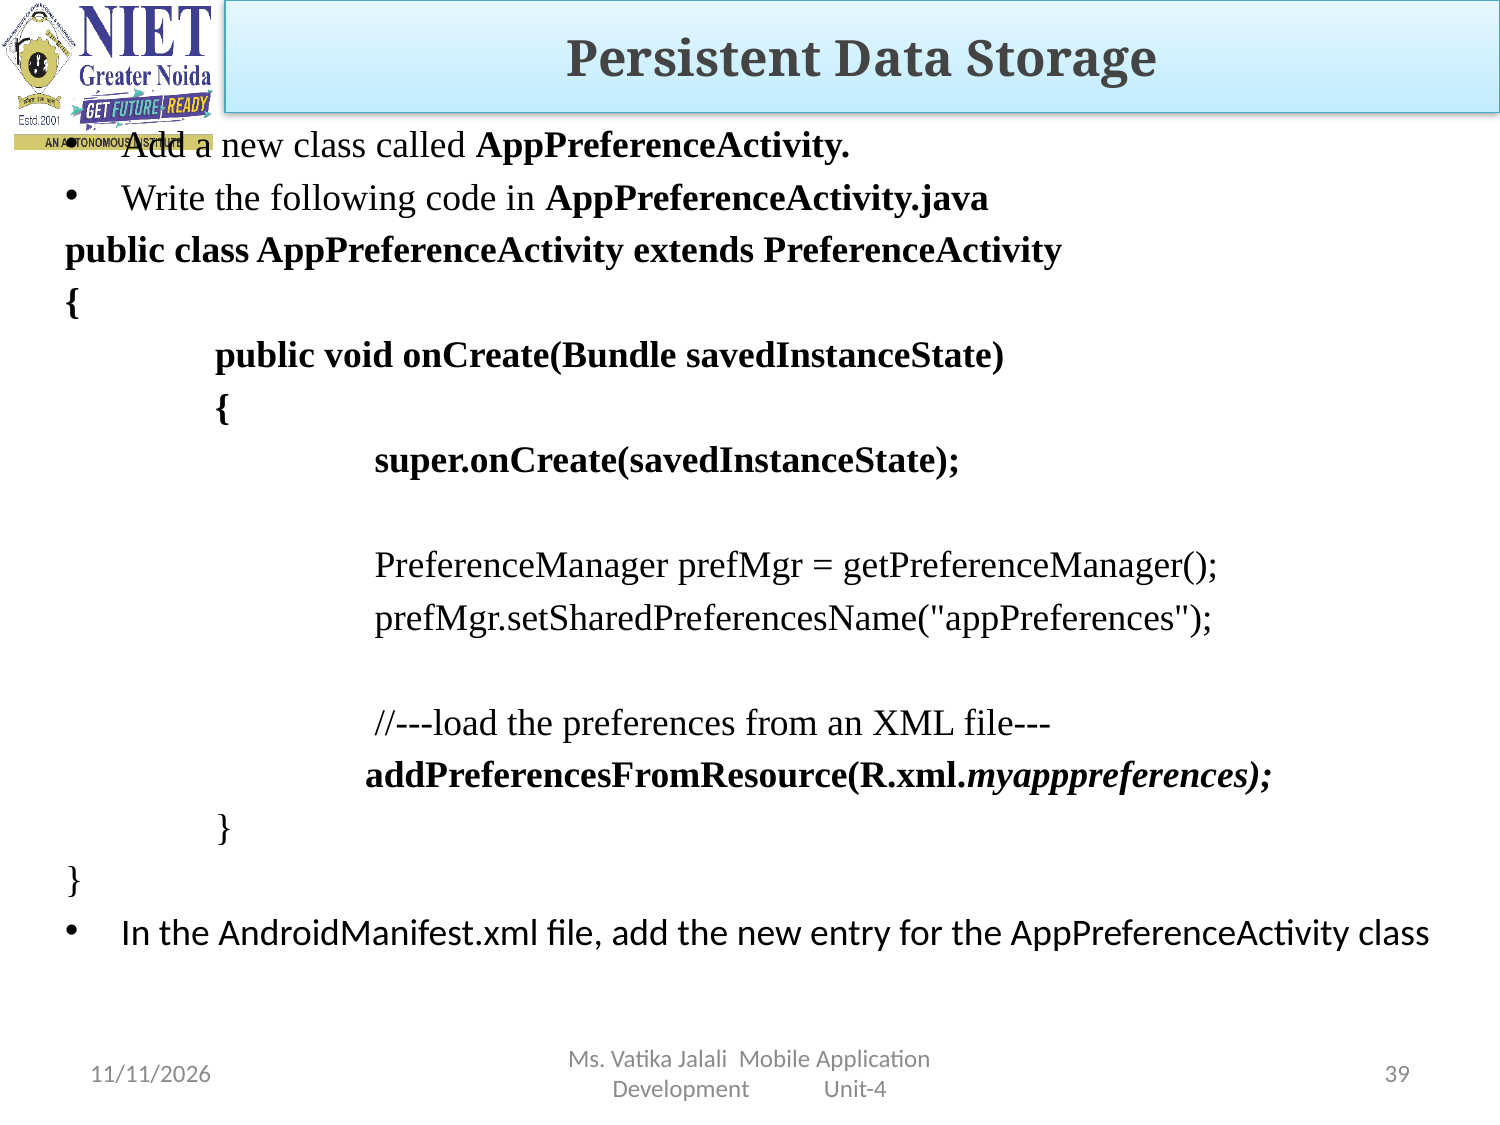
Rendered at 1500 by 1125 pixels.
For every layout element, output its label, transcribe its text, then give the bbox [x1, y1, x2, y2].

slide_number 39 [1074, 1042, 1425, 1103]
picture [2, 3, 213, 150]
footer Ms. Vatika Jalali Mobile Application Development Unit-4 [512, 1042, 988, 1103]
text_box Persistent Data Storage [224, 0, 1500, 113]
list Add a new class called AppPreferenceActivity. Write the following code in AppPreferenceActivity.java public class AppPreferenceActivity extends PreferenceActivity { public void onCreate(Bundle savedInstanceState) { super.onCreate(savedInstanceState); PreferenceManager prefMgr = getPreferenceManager(); prefMgr.setSharedPreferencesName("appPreferences"); //---load the preferences from an XML file--- addPreferencesFromResource(R.xml.myapppreferences); } } In the AndroidManifest.xml file, add the new entry for the AppPreferenceActivity class [50, 112, 1469, 1084]
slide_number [75, 1042, 425, 1103]
